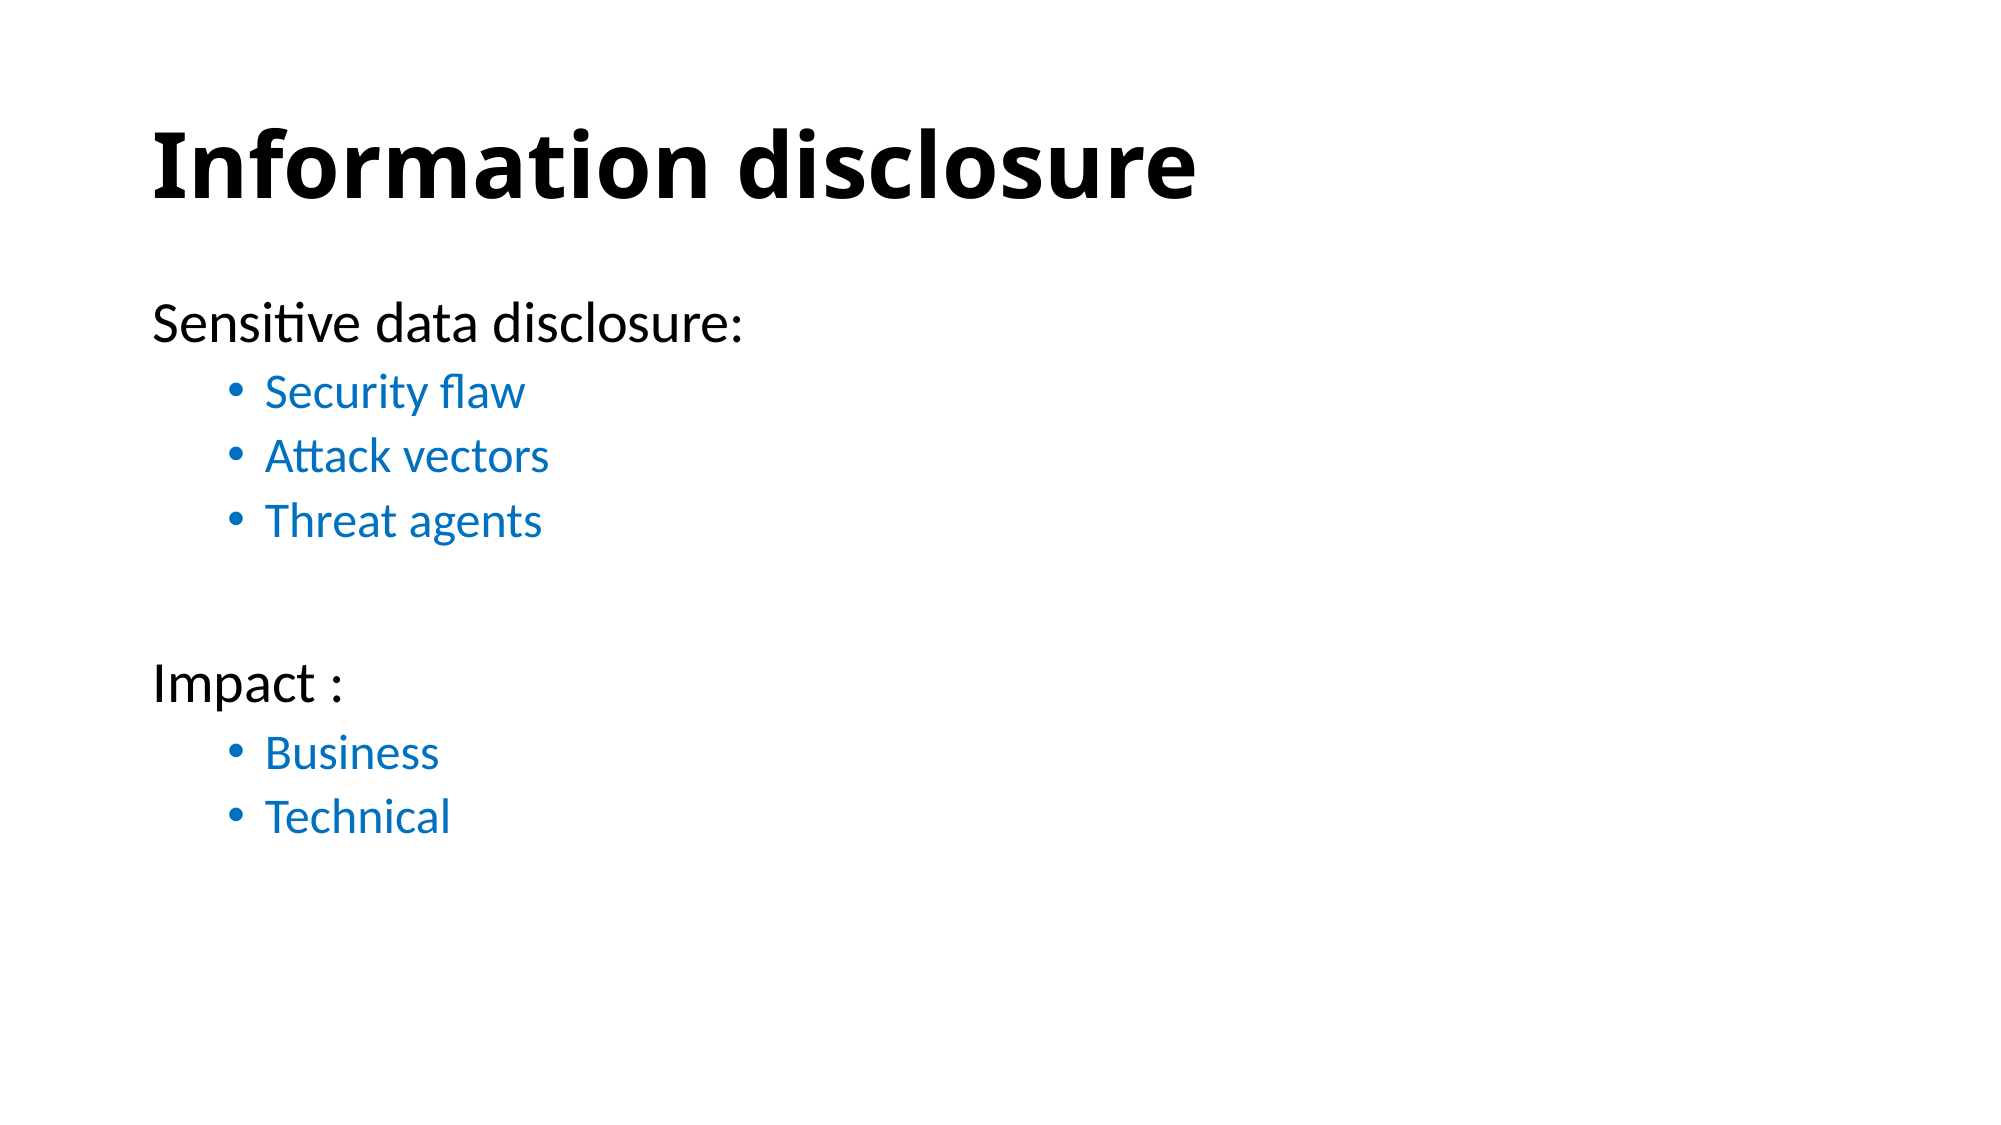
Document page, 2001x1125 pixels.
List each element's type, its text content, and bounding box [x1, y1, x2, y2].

title Information disclosure [137, 59, 1863, 278]
list Sensitive data disclosure: Security flaw Attack vectors Threat agents Impact : Business Technical [137, 284, 1863, 999]
